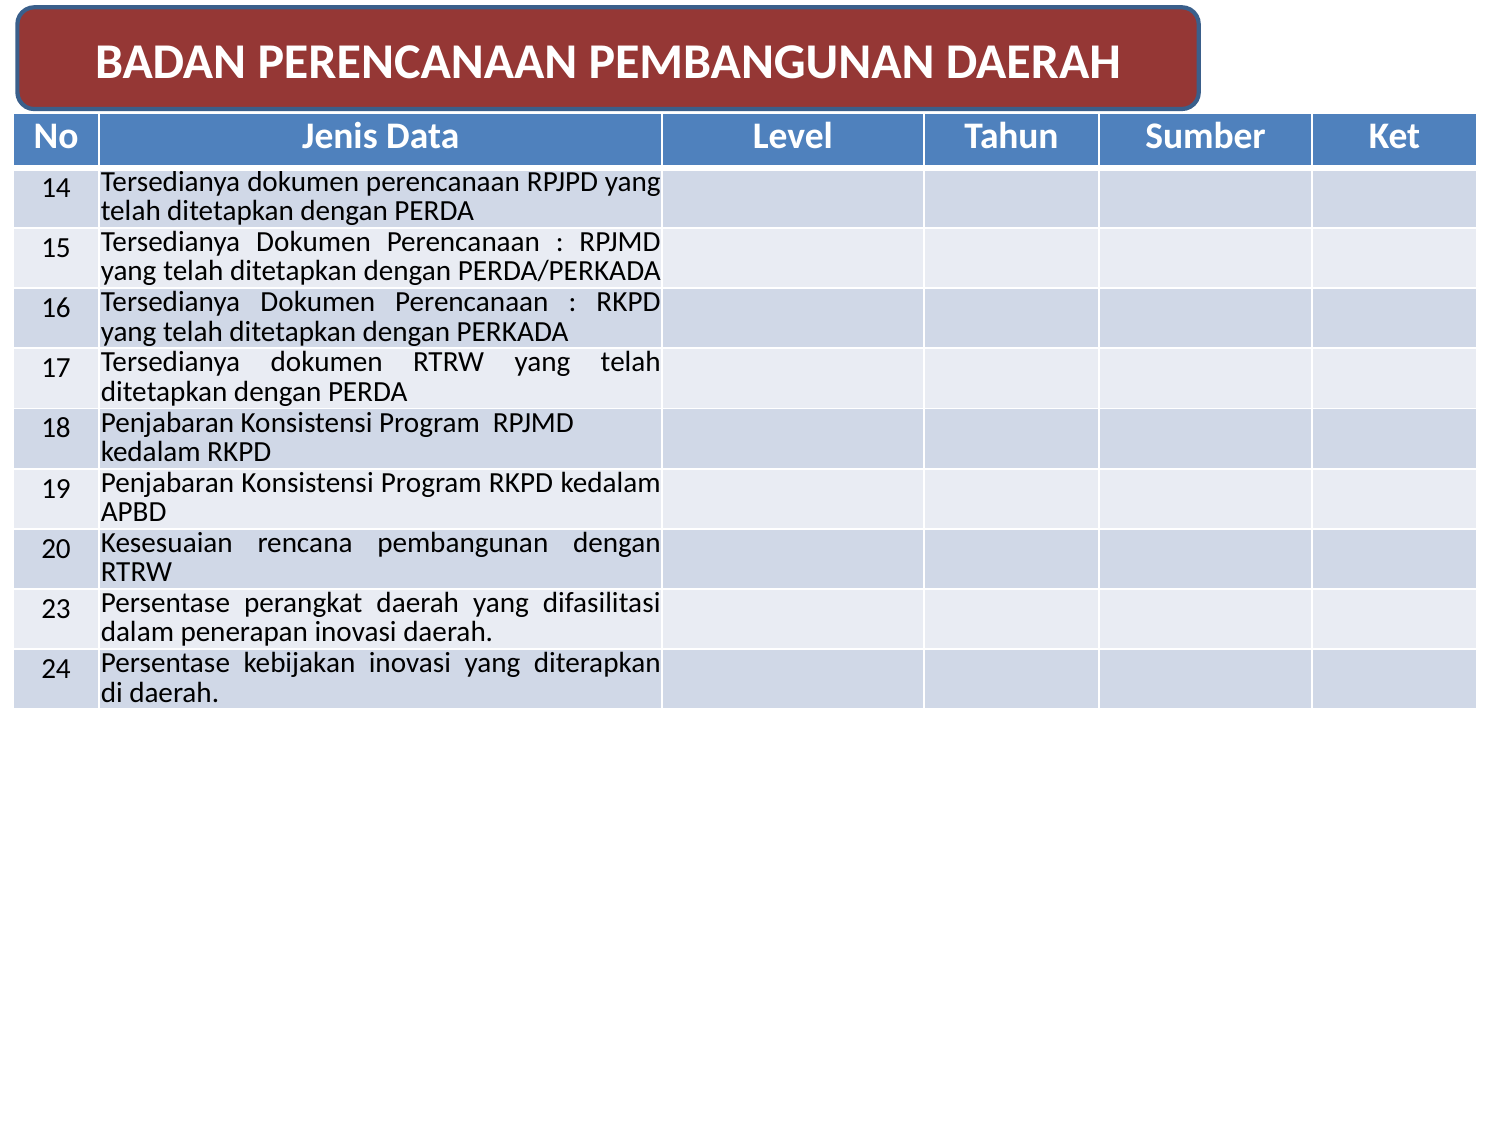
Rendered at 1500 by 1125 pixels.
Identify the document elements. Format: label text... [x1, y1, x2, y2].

table_cell Tersedianya Dokumen Perencanaan : RPJMD yang telah ditetapkan dengan PERDA/PERKADA [100, 229, 661, 287]
table_cell [663, 470, 923, 528]
table_cell [1100, 590, 1311, 648]
table_cell [925, 530, 1098, 588]
table_cell [663, 590, 923, 648]
table_cell Persentase kebijakan inovasi yang diterapkan di daerah. [100, 650, 661, 708]
table_cell [1313, 590, 1476, 648]
table_header No [14, 114, 98, 165]
table_cell [663, 229, 923, 287]
table_header Sumber [1100, 114, 1311, 165]
table_header Level [663, 114, 923, 165]
table_cell [1313, 650, 1476, 708]
table_cell [925, 229, 1098, 287]
table_cell [1100, 289, 1311, 347]
table_cell [1100, 530, 1311, 588]
table_cell 19 [14, 470, 98, 528]
table_header Jenis Data [100, 114, 661, 165]
table_cell [1313, 349, 1476, 408]
table_cell [925, 409, 1098, 468]
table_cell Persentase perangkat daerah yang difasilitasi dalam penerapan inovasi daerah. [100, 590, 661, 648]
table_cell [1313, 409, 1476, 468]
table_cell [663, 289, 923, 347]
table_cell [1313, 530, 1476, 588]
table_cell 15 [14, 229, 98, 287]
table_cell [925, 650, 1098, 708]
table_cell Tersedianya dokumen perencanaan RPJPD yang telah ditetapkan dengan PERDA [100, 171, 661, 227]
table_cell 17 [14, 349, 98, 408]
table_cell [663, 171, 923, 227]
table_cell 20 [14, 530, 98, 588]
table_cell 24 [14, 650, 98, 708]
table_cell 18 [14, 409, 98, 468]
table_cell 14 [14, 171, 98, 227]
table_cell Tersedianya dokumen RTRW yang telah ditetapkan dengan PERDA [100, 349, 661, 408]
table_cell [1100, 171, 1311, 227]
table_cell [1100, 229, 1311, 287]
table_cell [663, 530, 923, 588]
table_cell [925, 289, 1098, 347]
table_cell Kesesuaian rencana pembangunan dengan RTRW [100, 530, 661, 588]
table_cell [1100, 349, 1311, 408]
table_cell Penjabaran Konsistensi Program RPJMD kedalam RKPD [100, 409, 661, 468]
table_cell [925, 171, 1098, 227]
table_cell Tersedianya Dokumen Perencanaan : RKPD yang telah ditetapkan dengan PERKADA [100, 289, 661, 347]
table_cell [1100, 470, 1311, 528]
table_cell 16 [14, 289, 98, 347]
table_cell [1313, 171, 1476, 227]
table_cell [1313, 470, 1476, 528]
table_cell [663, 349, 923, 408]
table_cell [663, 409, 923, 468]
table_cell [925, 470, 1098, 528]
table_cell [1313, 229, 1476, 287]
table_cell [1313, 289, 1476, 347]
table_cell [663, 650, 923, 708]
table_cell 23 [14, 590, 98, 648]
table_cell [925, 349, 1098, 408]
table_cell [1100, 409, 1311, 468]
table_cell [1100, 650, 1311, 708]
text_box BADAN PERENCANAAN PEMBANGUNAN DAERAH [15, 5, 1201, 112]
table_cell Penjabaran Konsistensi Program RKPD kedalam APBD [100, 470, 661, 528]
table_header Tahun [925, 114, 1098, 165]
table_header Ket [1313, 114, 1476, 165]
table_cell [925, 590, 1098, 648]
